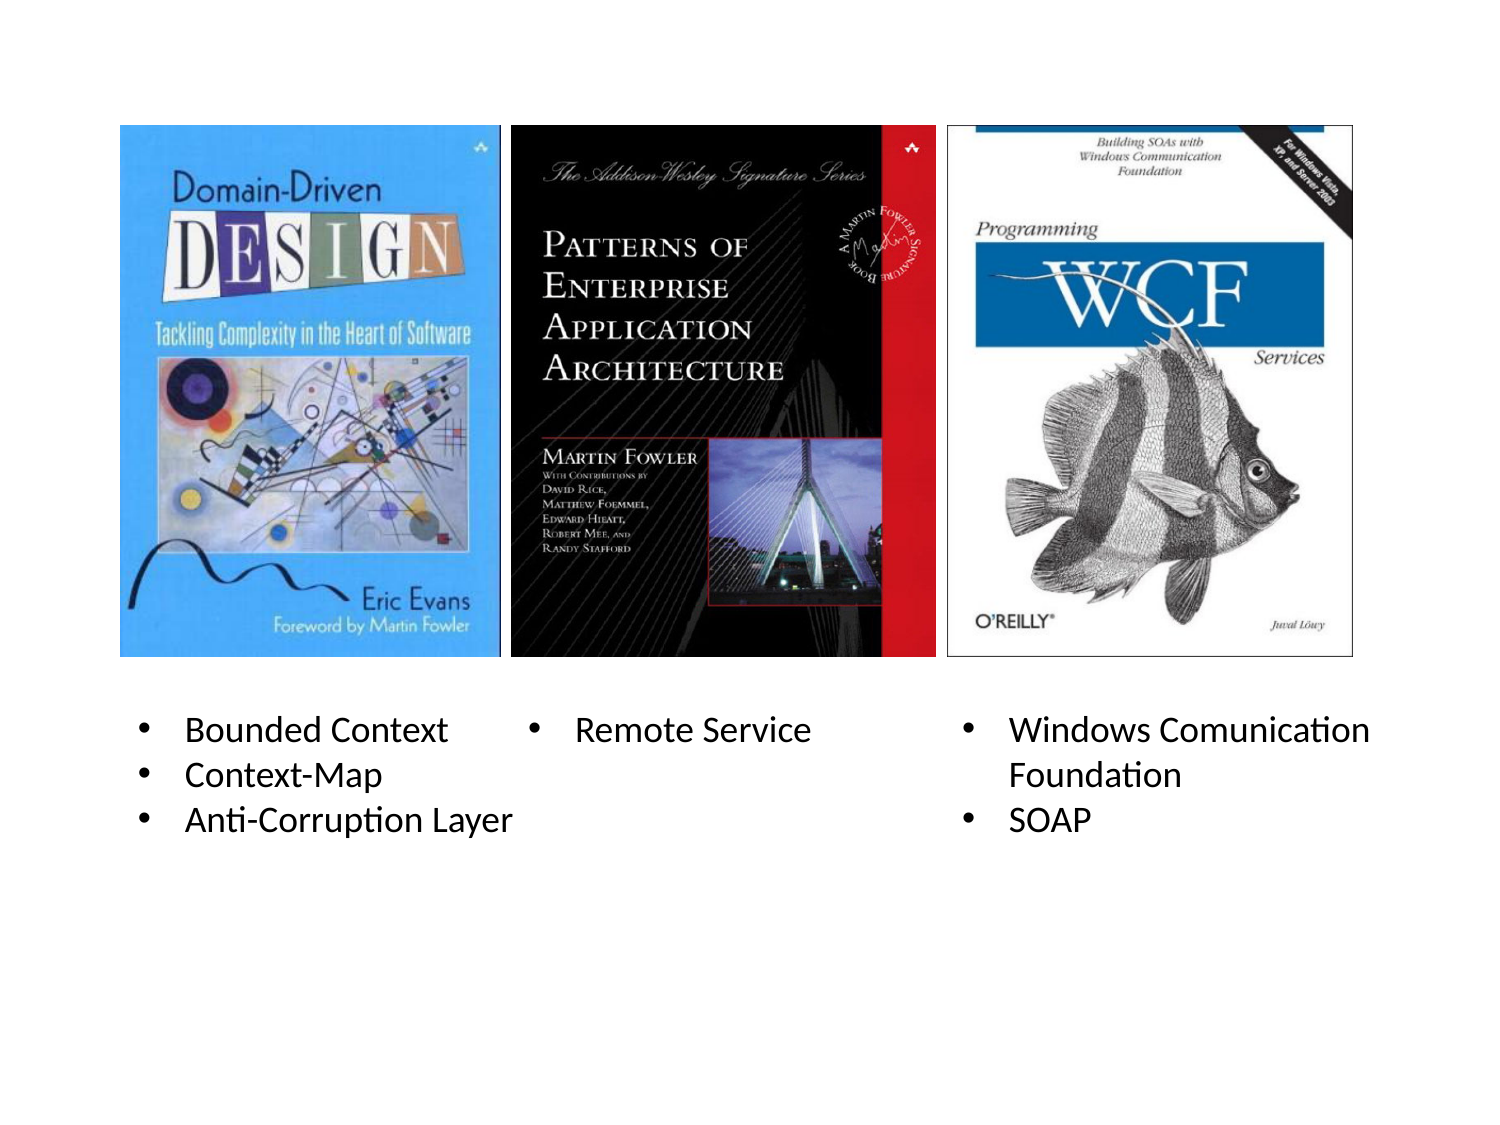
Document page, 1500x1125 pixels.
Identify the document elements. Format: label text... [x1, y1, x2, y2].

text_box Remote Service [513, 697, 828, 758]
text_box Windows Comunication Foundation SOAP [947, 697, 1459, 848]
picture [120, 125, 501, 658]
text_box Bounded Context Context-Map Anti-Corruption Layer [123, 697, 529, 848]
picture [511, 125, 937, 658]
picture [947, 125, 1353, 658]
